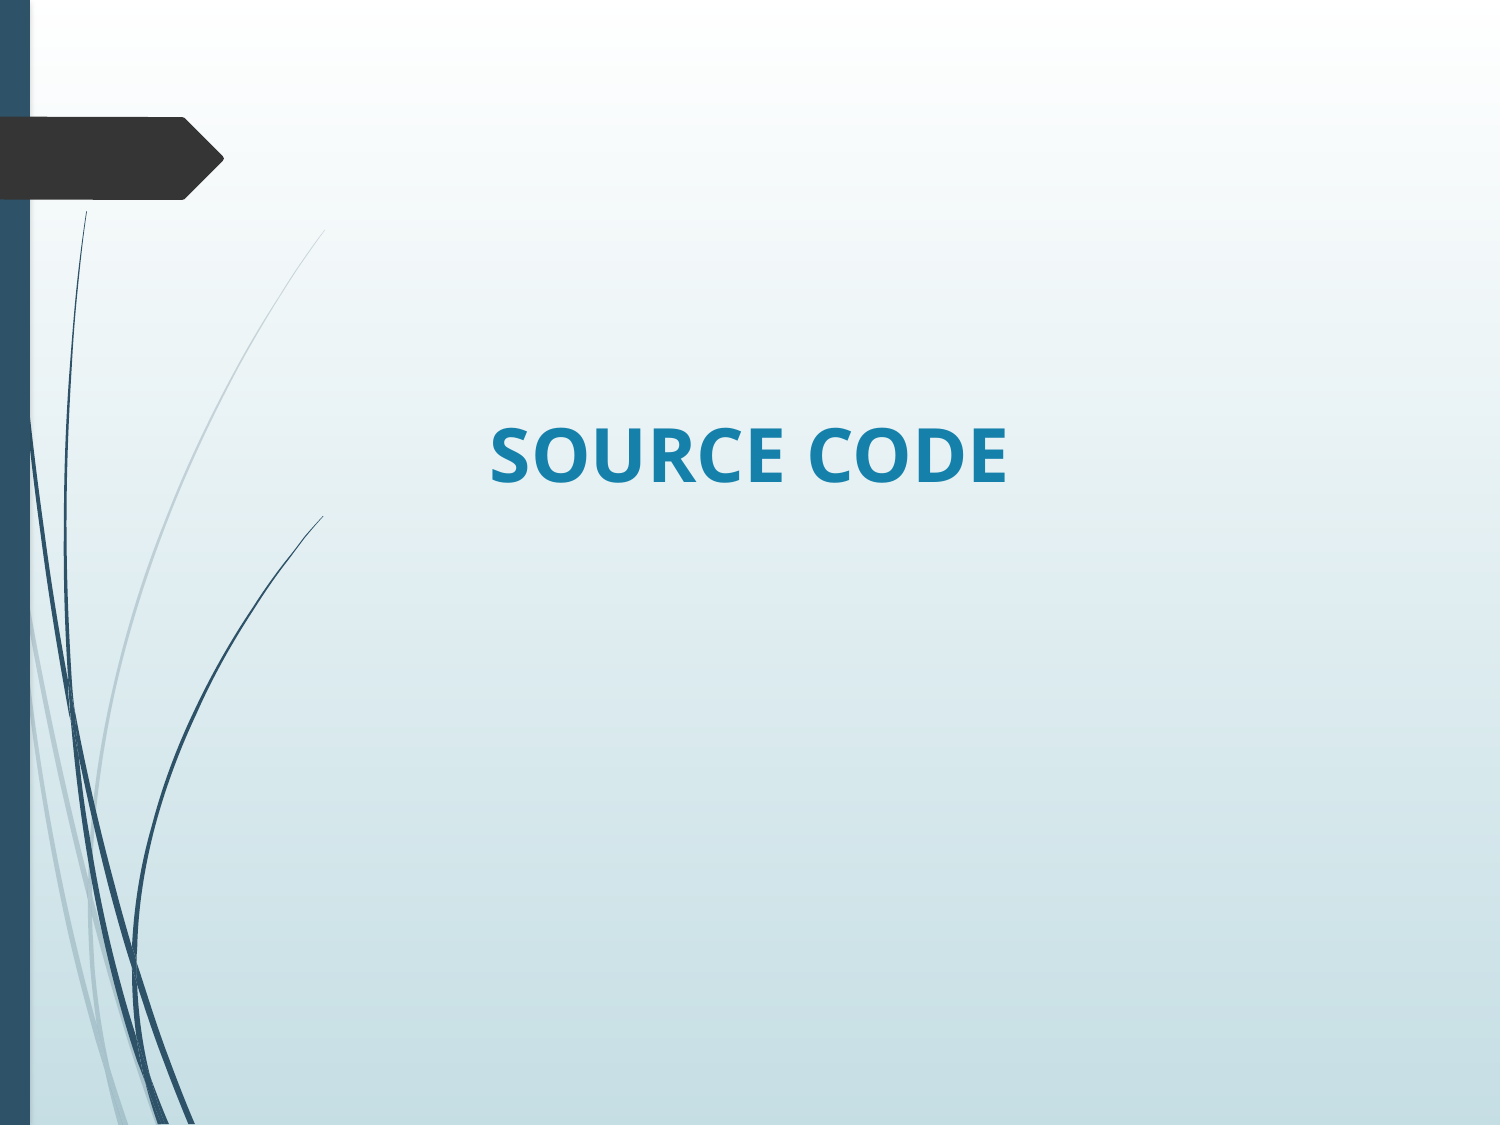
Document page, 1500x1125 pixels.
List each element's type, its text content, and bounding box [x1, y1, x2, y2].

title SOURCE CODE [75, 399, 1425, 588]
